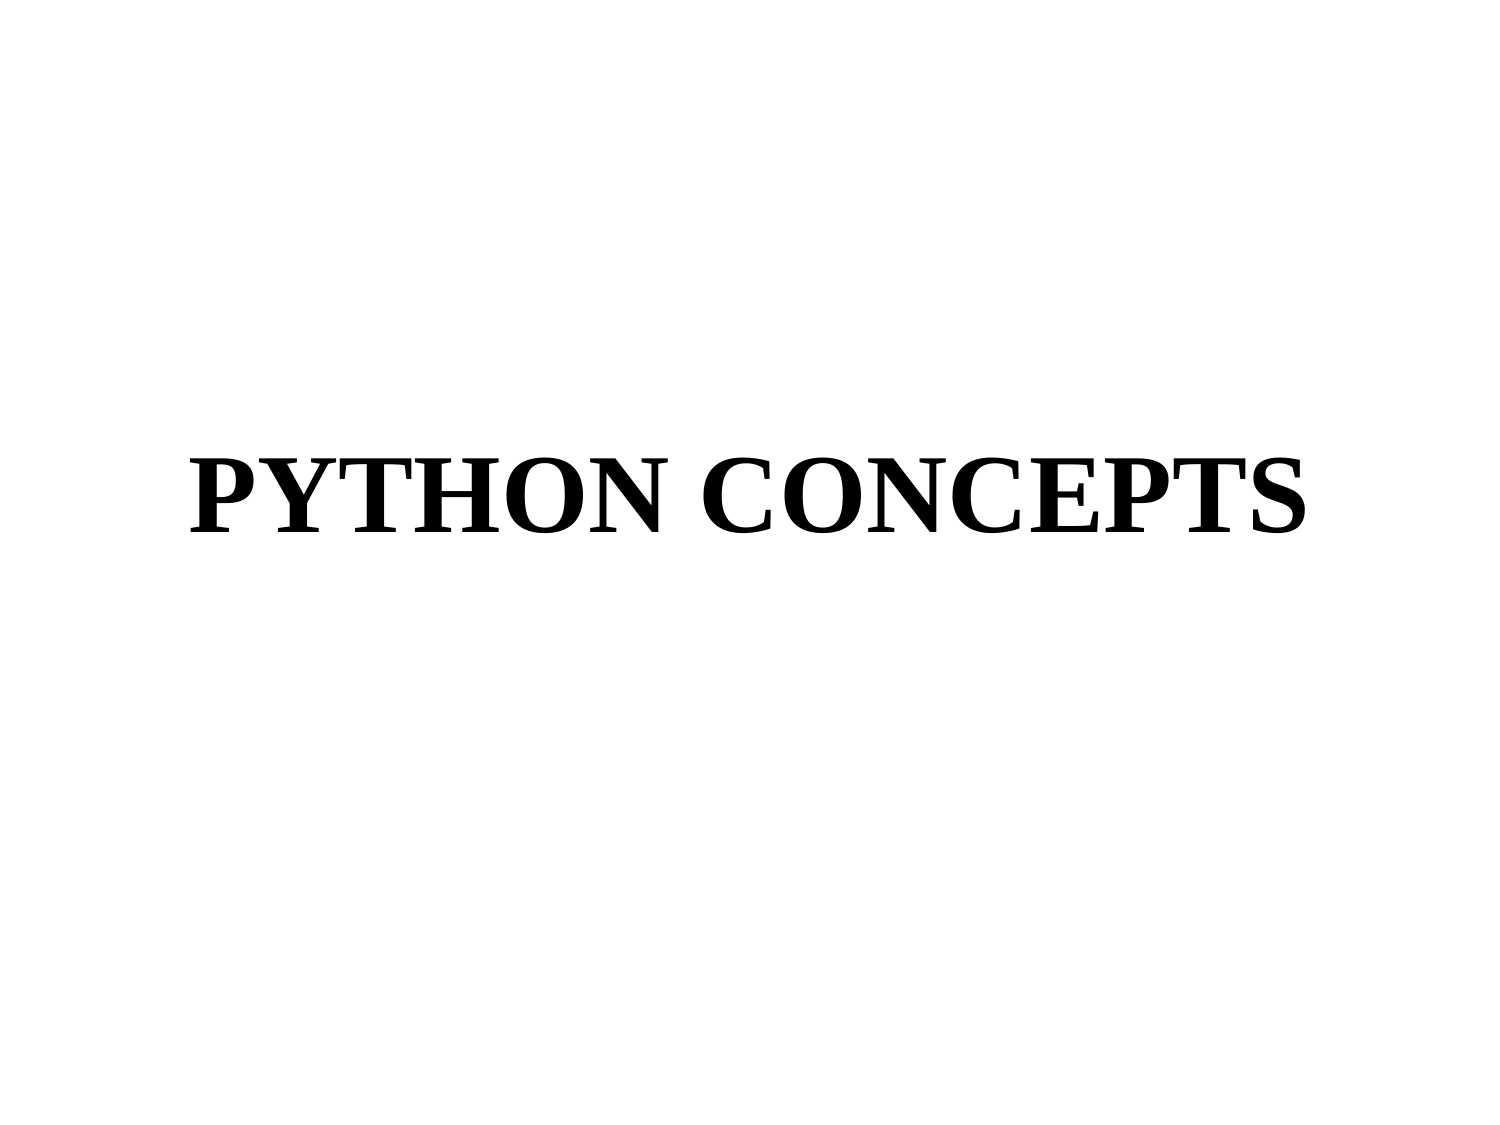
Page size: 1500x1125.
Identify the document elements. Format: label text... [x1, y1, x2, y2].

title PYTHON CONCEPTS [112, 375, 1388, 601]
